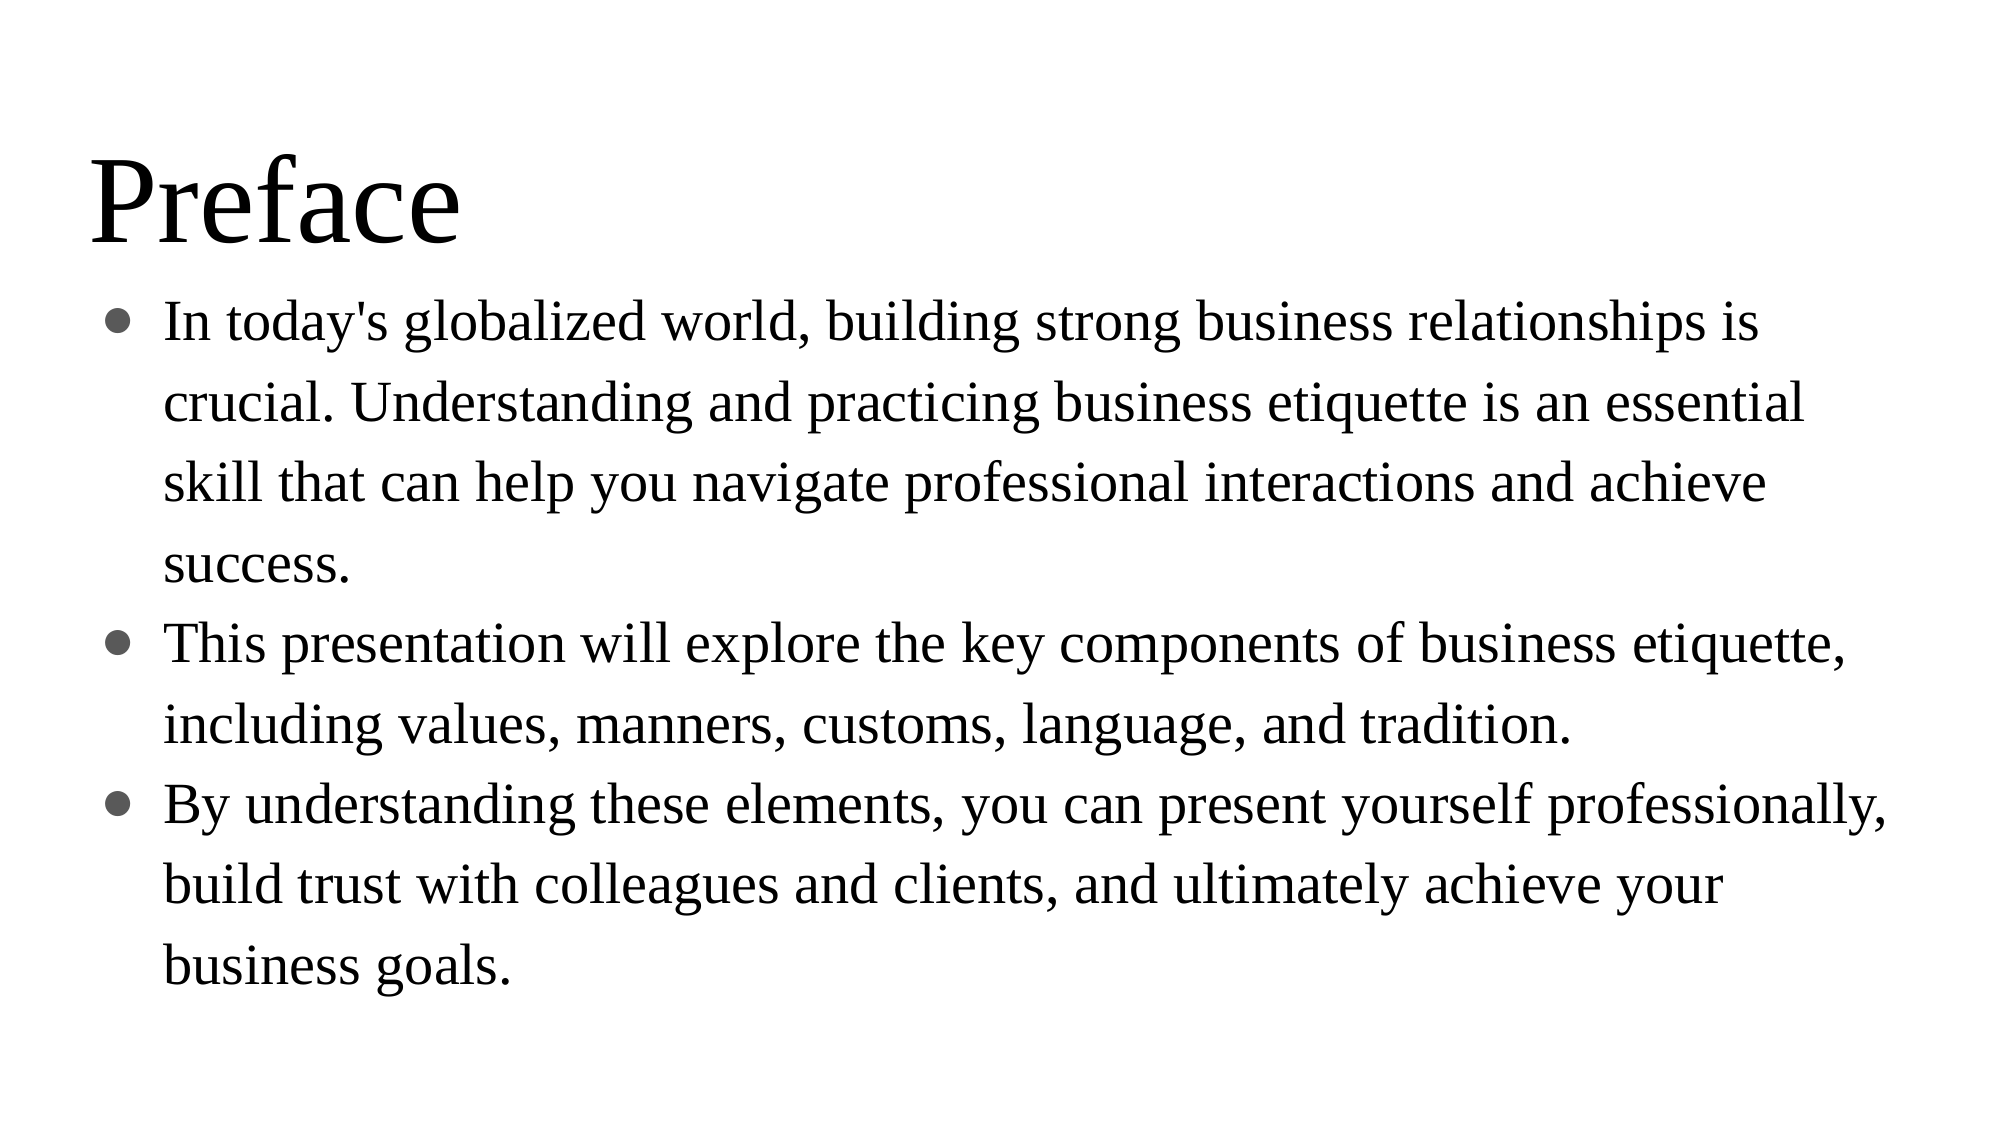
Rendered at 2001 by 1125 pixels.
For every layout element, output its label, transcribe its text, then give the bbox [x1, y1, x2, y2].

title Preface [68, 97, 1932, 223]
list In today's globalized world, building strong business relationships is crucial. Understanding and practicing business etiquette is an essential skill that can help you navigate professional interactions and achieve success. This presentation will explore the key components of business etiquette, including values, manners, customs, language, and tradition. By understanding these elements, you can present yourself professionally, build trust with colleagues and clients, and ultimately achieve your business goals. [68, 252, 1932, 1000]
